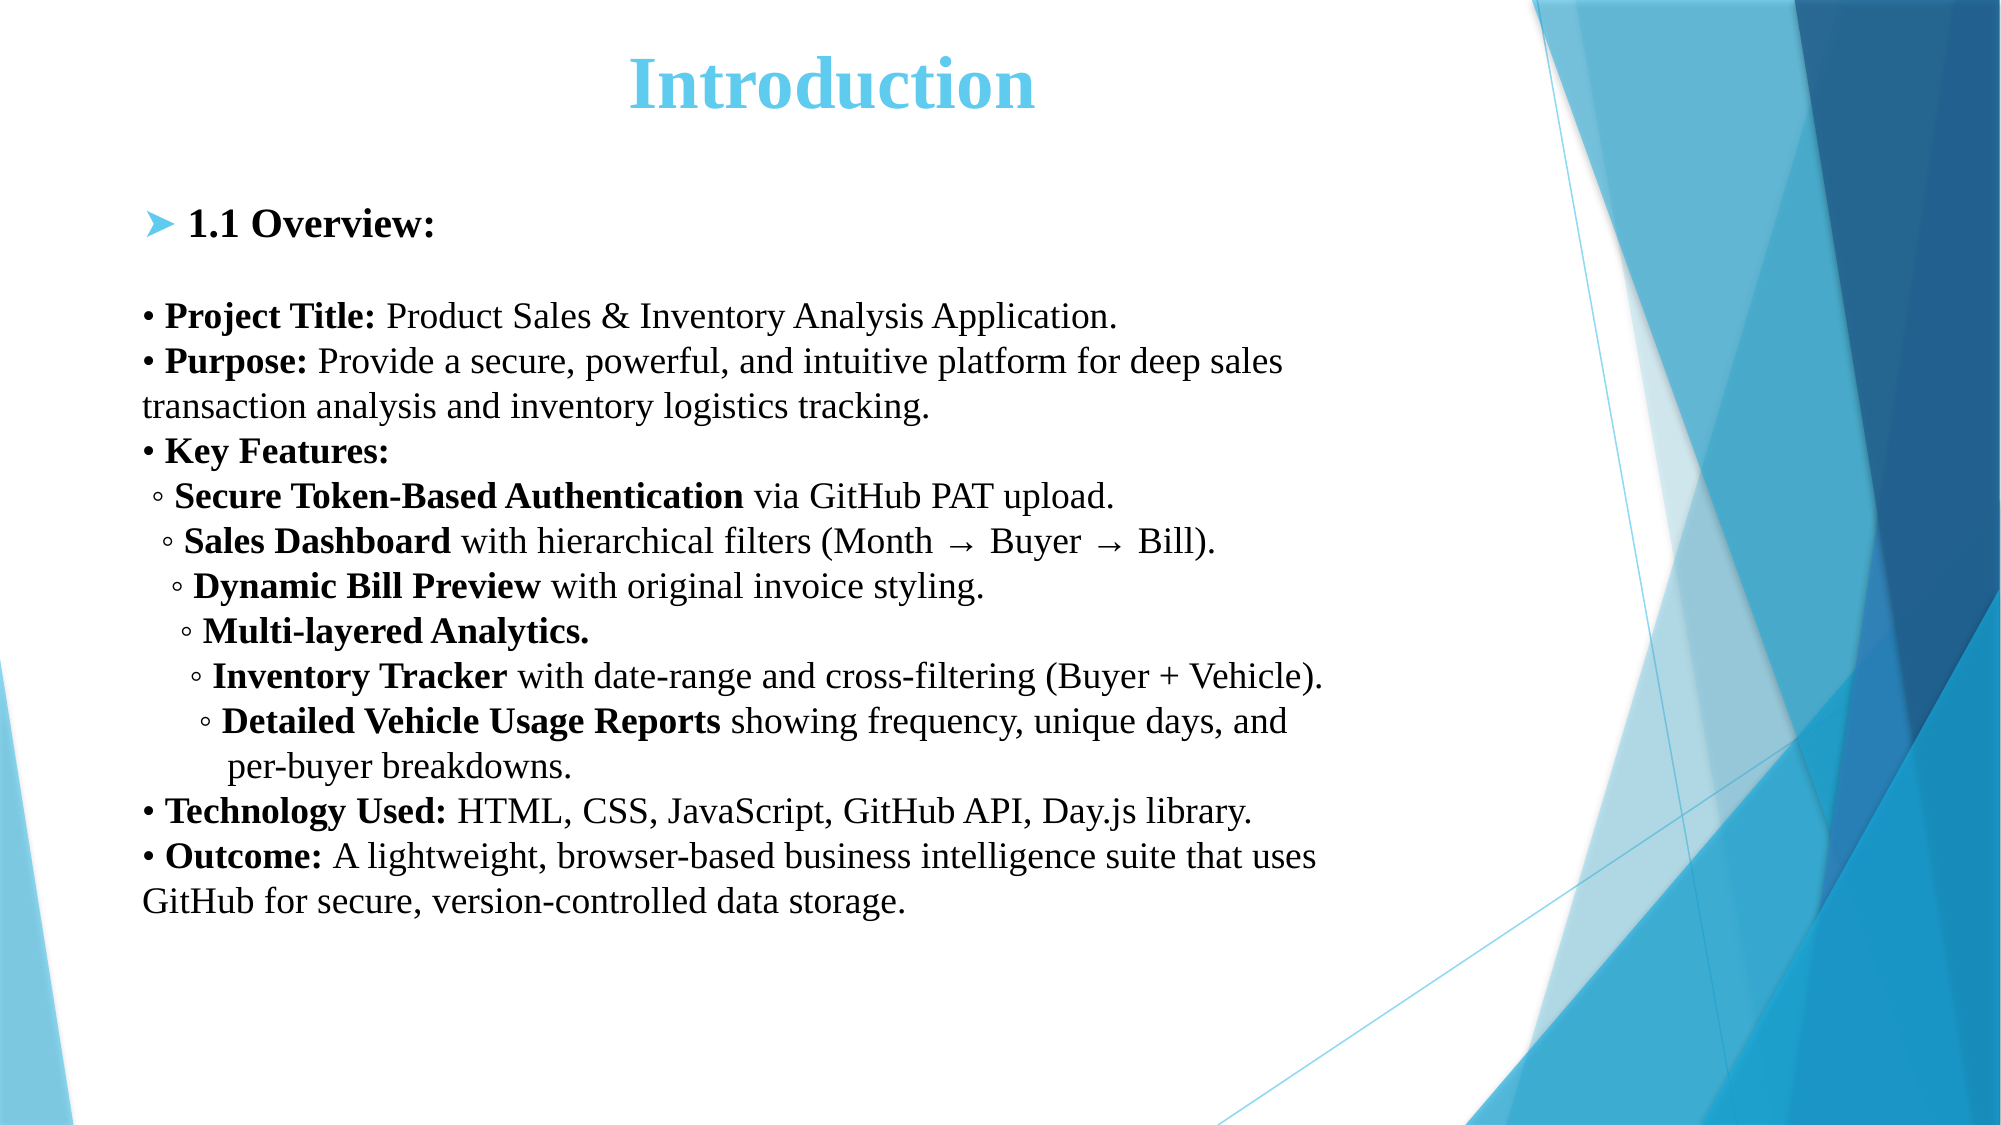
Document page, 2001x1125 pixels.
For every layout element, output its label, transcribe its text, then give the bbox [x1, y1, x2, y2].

text_box ➤ 1.1 Overview: • Project Title: Product Sales & Inventory Analysis Application. • Purpose: Provide a secure, powerful, and intuitive platform for deep sales transaction analysis and inventory logistics tracking. • Key Features: ◦ Secure Token-Based Authentication via GitHub PAT upload. ◦ Sales Dashboard with hierarchical filters (Month → Buyer → Bill). ◦ Dynamic Bill Preview with original invoice styling. ◦ Multi-layered Analytics. ◦ Inventory Tracker with date-range and cross-filtering (Buyer + Vehicle). ◦ Detailed Vehicle Usage Reports showing frequency, unique days, and per-buyer breakdowns. • Technology Used: HTML, CSS, JavaScript, GitHub API, Day.js library. • Outcome: A lightweight, browser-based business intelligence suite that uses GitHub for secure, version-controlled data storage. [127, 188, 1436, 929]
title Introduction [127, 25, 1538, 153]
